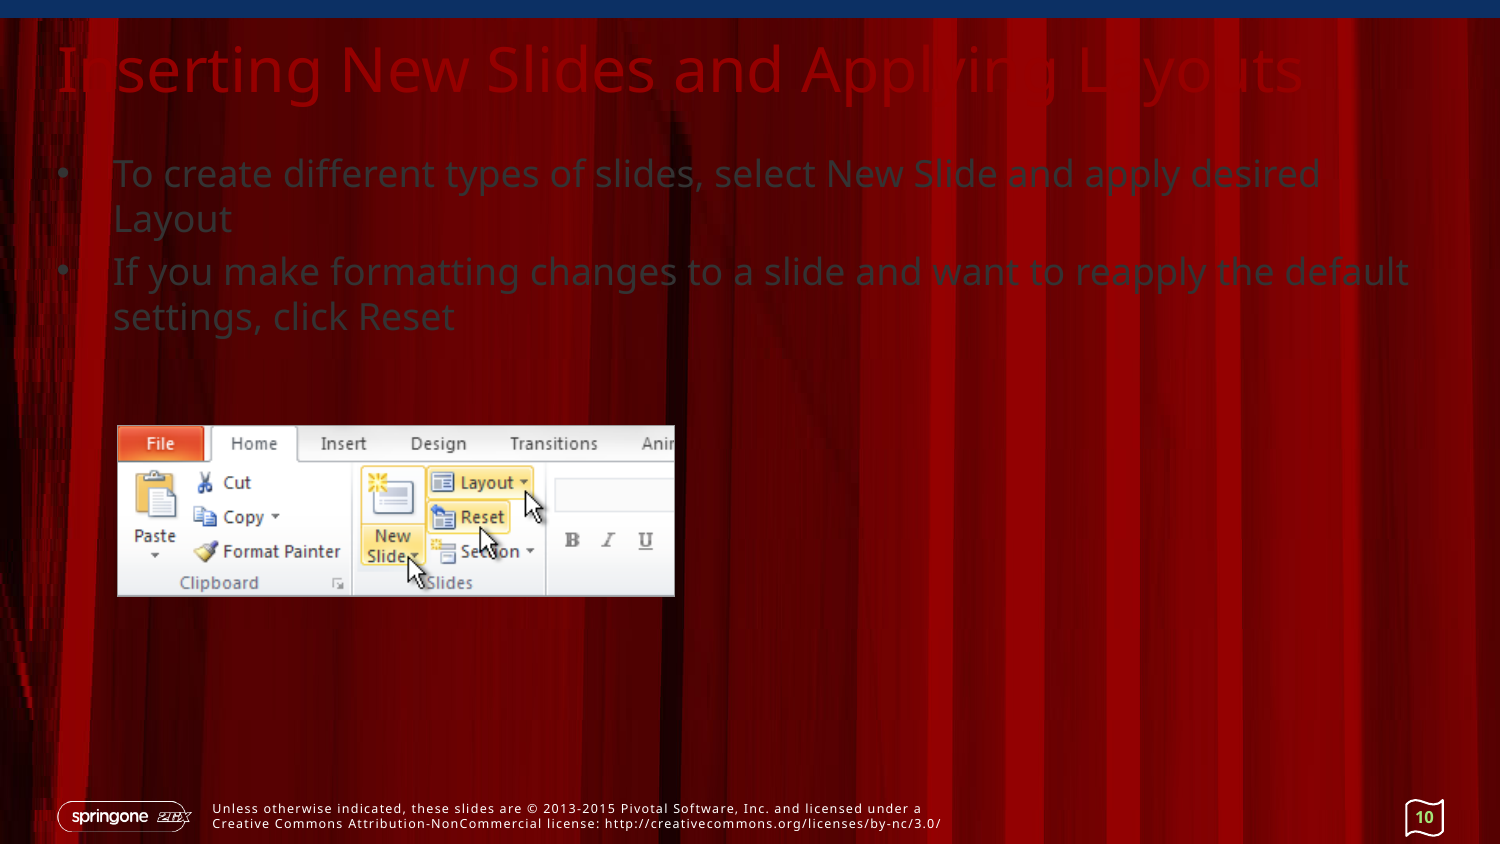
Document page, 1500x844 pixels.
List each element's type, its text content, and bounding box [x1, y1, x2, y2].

slide_number 10 [1402, 795, 1447, 841]
list To create different types of slides, select New Slide and apply desired Layout If you make formatting changes to a slide and want to reapply the default settings, click Reset [56, 150, 1444, 747]
picture [0, 18, 1500, 844]
title Inserting New Slides and Applying Layouts [56, 25, 1445, 110]
